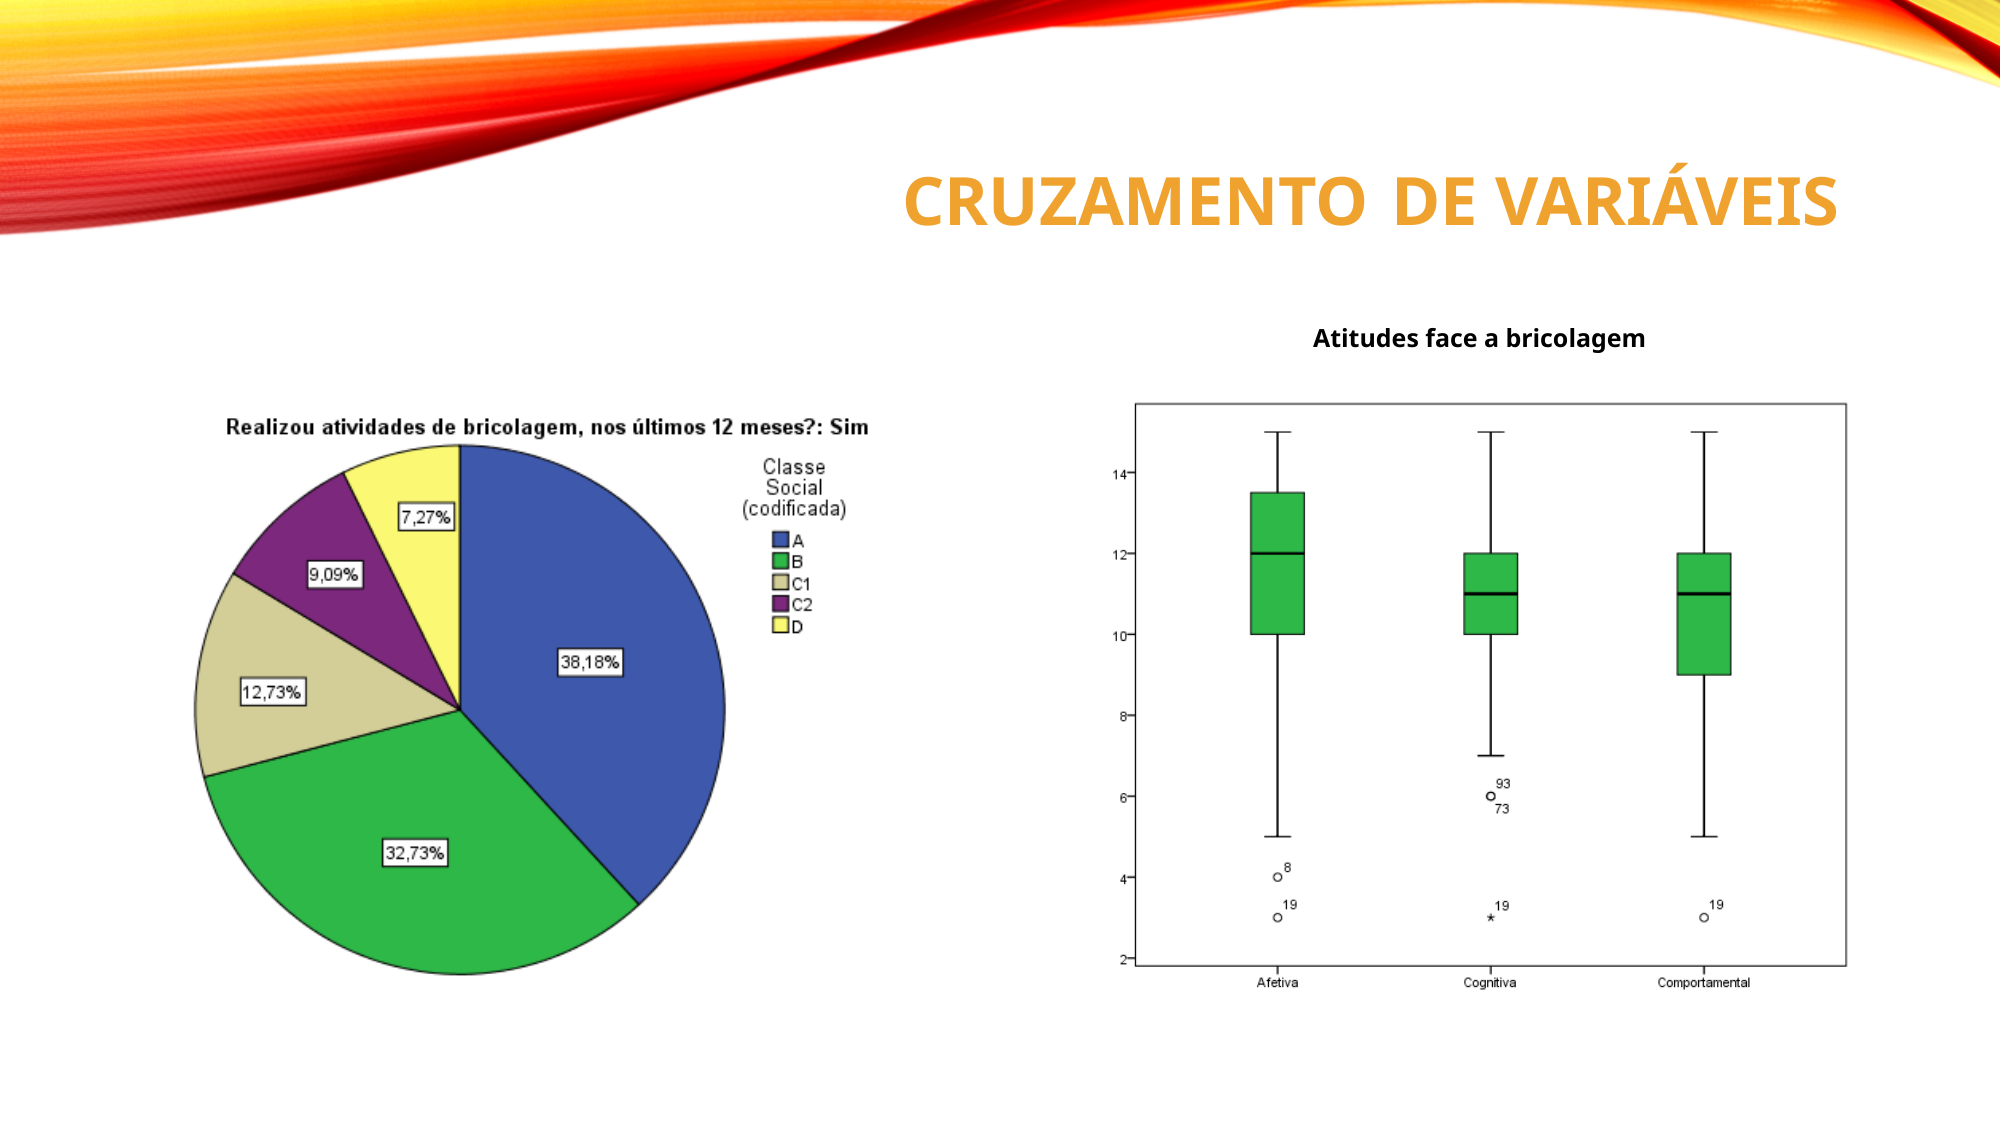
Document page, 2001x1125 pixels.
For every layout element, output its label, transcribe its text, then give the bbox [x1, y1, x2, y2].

picture [1104, 397, 1855, 999]
title Cruzamento de variáveis [442, 119, 1855, 277]
text_box Atitudes face a bricolagem [1276, 314, 1684, 360]
picture [182, 397, 914, 982]
picture [0, 0, 2000, 237]
